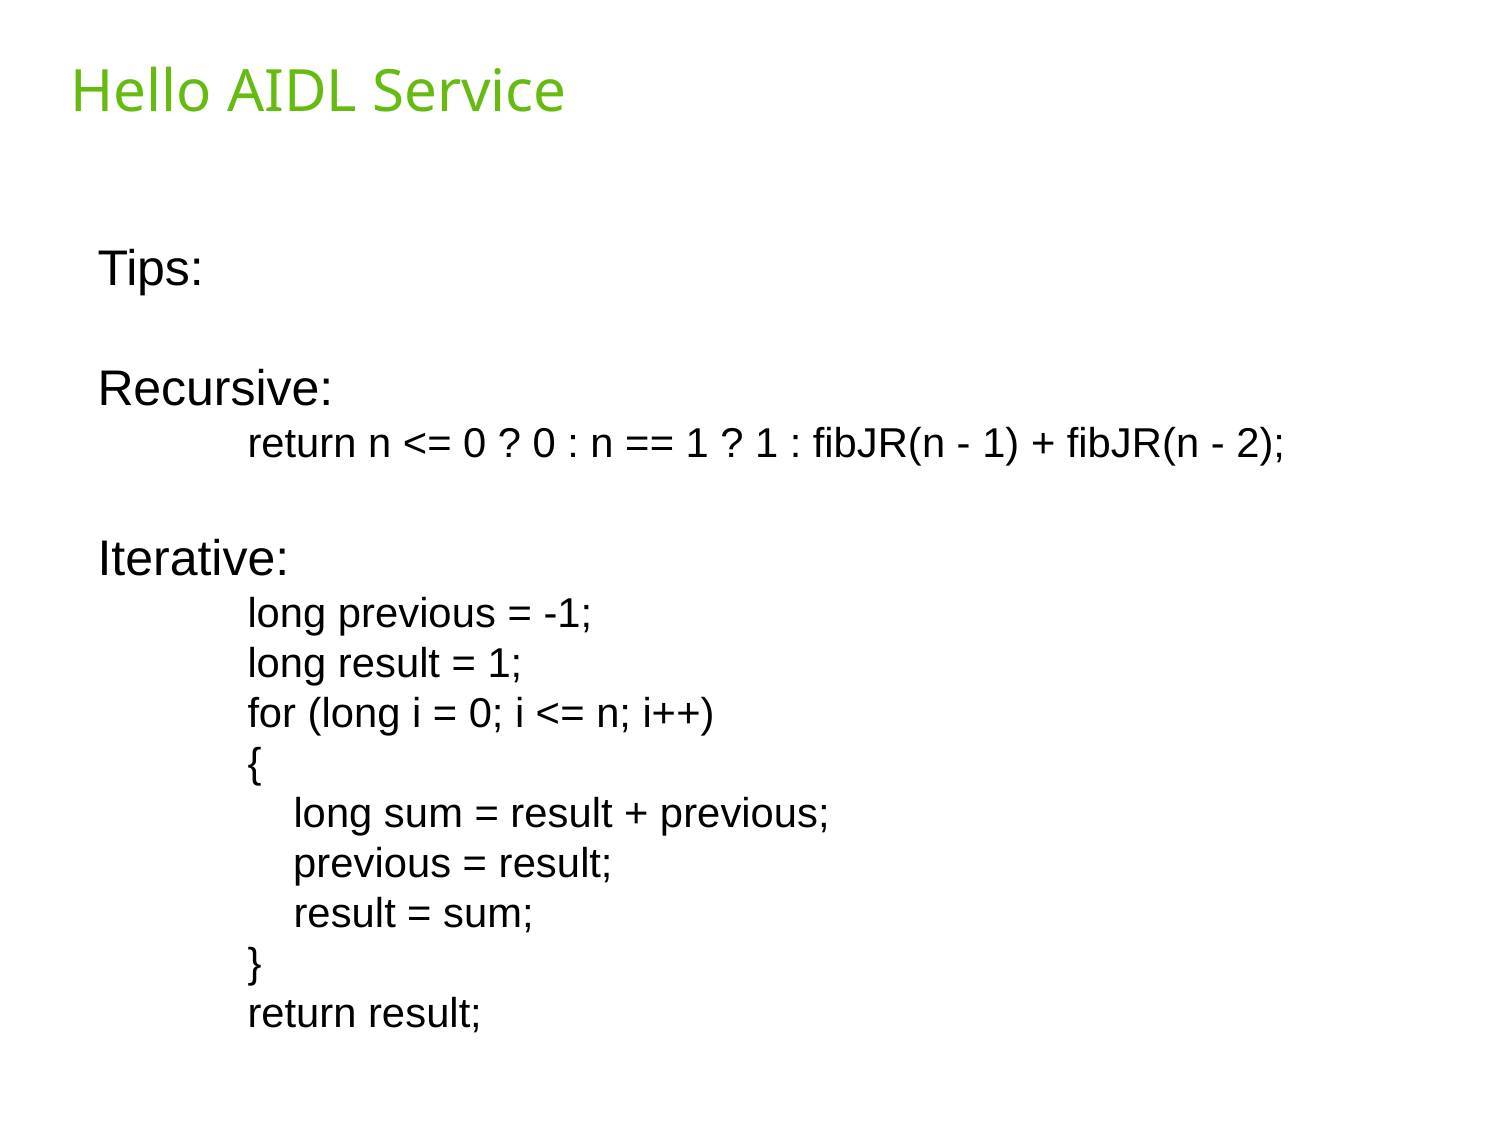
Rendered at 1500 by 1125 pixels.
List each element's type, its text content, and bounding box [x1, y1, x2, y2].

text_box Tips: Recursive: return n <= 0 ? 0 : n == 1 ? 1 : fibJR(n - 1) + fibJR(n - 2); Iterative: long previous = -1; long result = 1; for (long i = 0; i <= n; i++) { long sum = result + previous; previous = result; result = sum; } return result; [82, 228, 1431, 1125]
title Hello AIDL Service [70, 52, 1430, 139]
